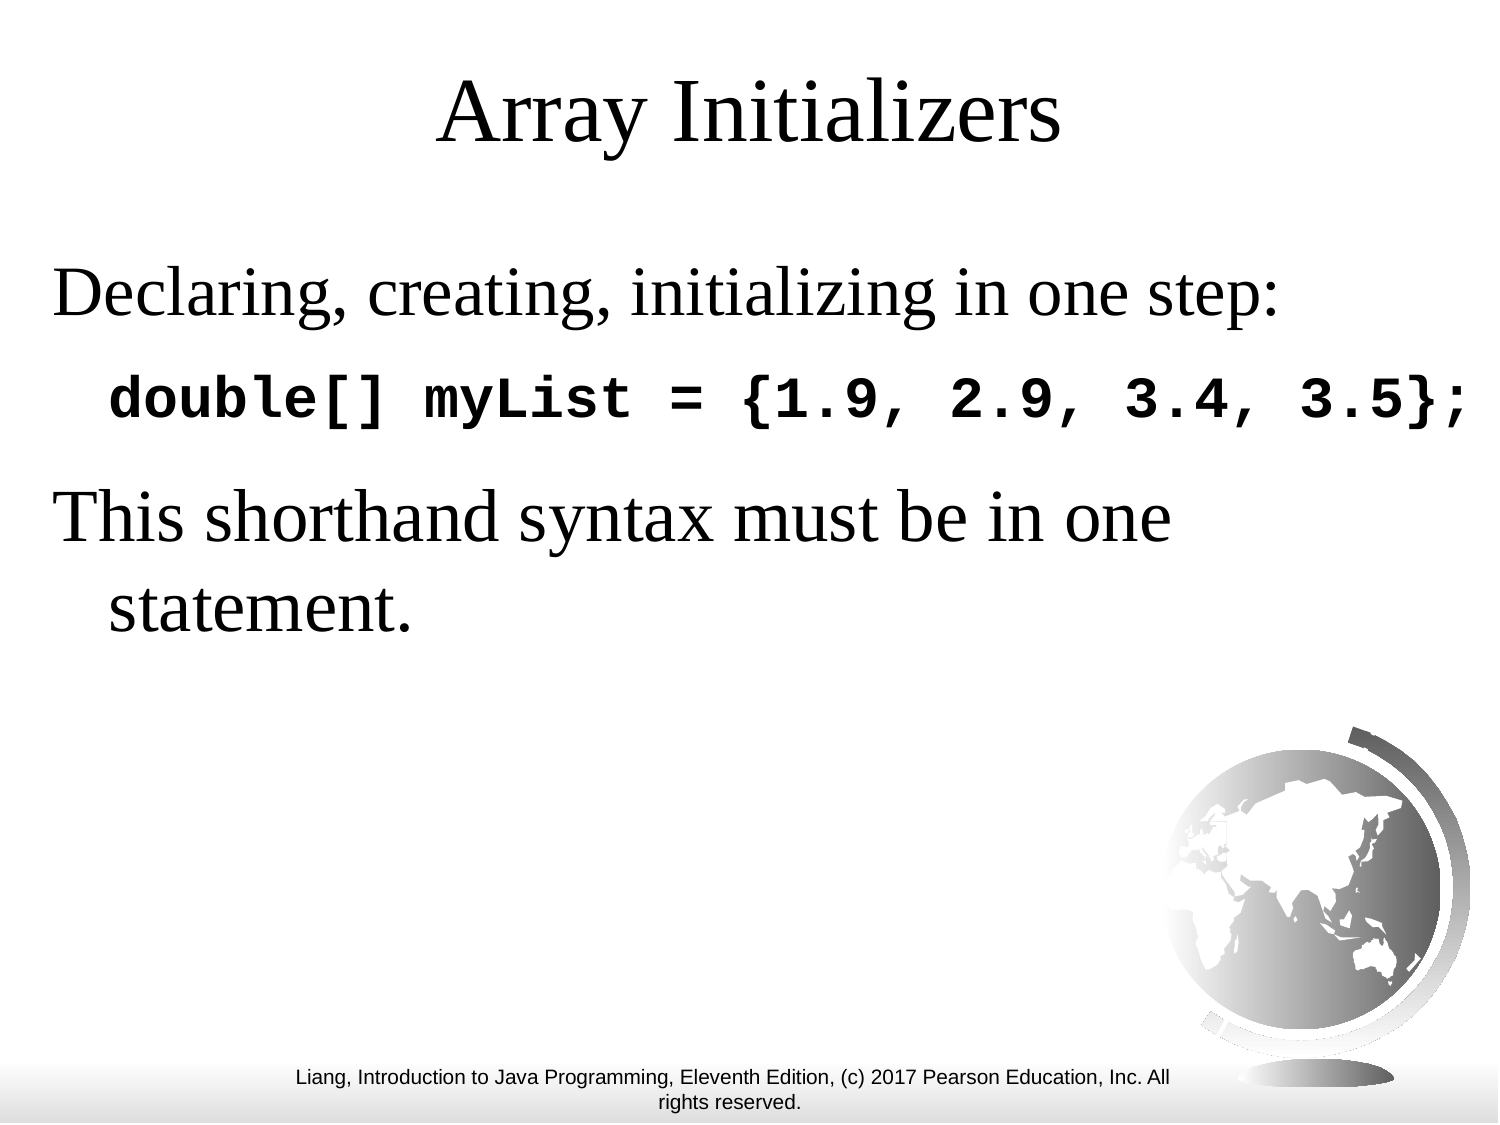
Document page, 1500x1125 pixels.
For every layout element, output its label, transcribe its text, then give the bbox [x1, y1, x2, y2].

list Declaring, creating, initializing in one step: double[] myList = {1.9, 2.9, 3.4, 3.5}; This shorthand syntax must be in one statement. [37, 237, 1500, 913]
title Array Initializers [112, 50, 1388, 160]
slide_number [1074, 1049, 1388, 1125]
